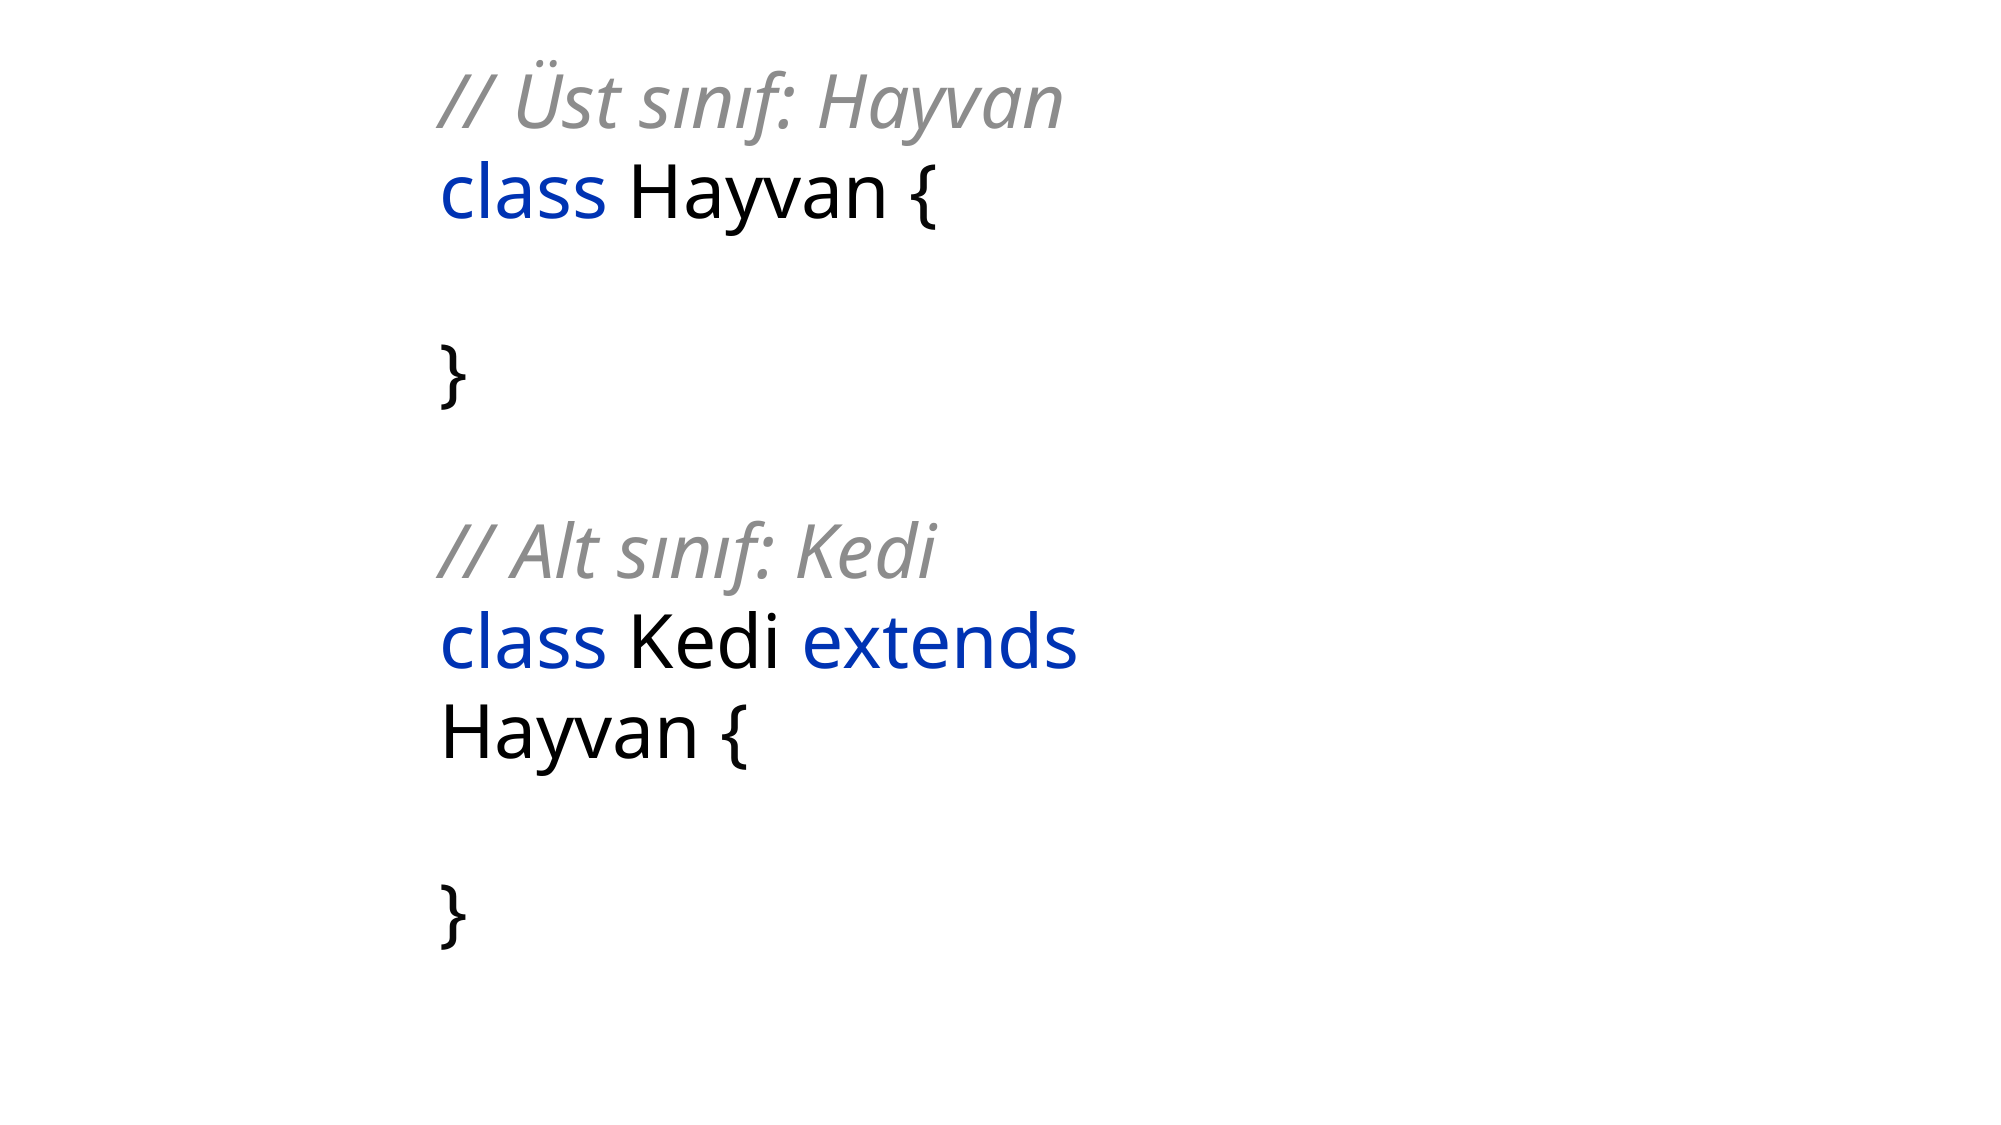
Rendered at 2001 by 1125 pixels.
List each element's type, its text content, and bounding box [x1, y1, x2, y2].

list // Üst sınıf: Hayvan class Hayvan { } // Alt sınıf: Kedi class Kedi extends Hayvan { } [424, 45, 1292, 961]
